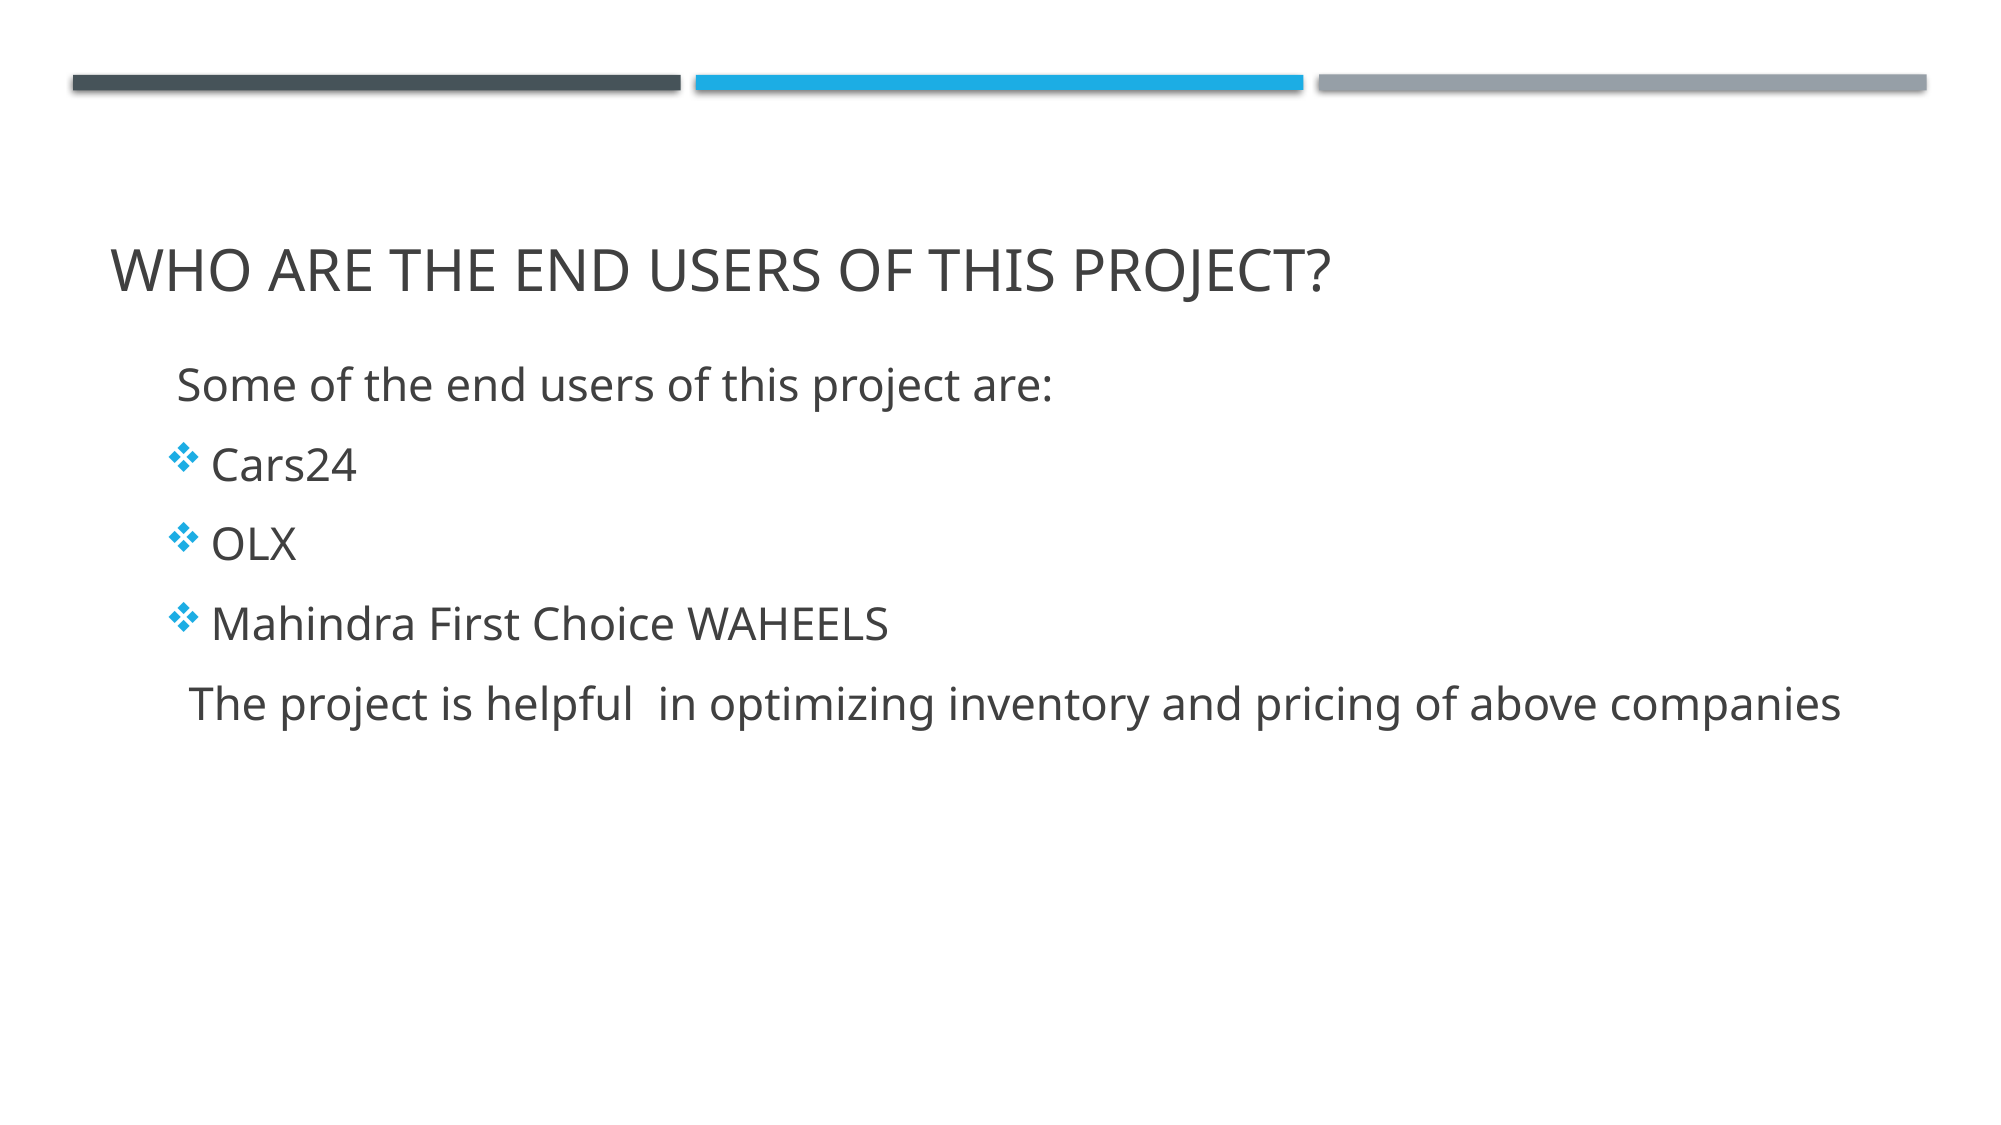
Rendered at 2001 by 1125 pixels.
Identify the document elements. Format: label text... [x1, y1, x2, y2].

title WHO ARE THE END USERS OF THIS PROJECT? [95, 115, 1905, 311]
list Some of the end users of this project are: Cars24 OLX Mahindra First Choice WAHEELS The project is helpful in optimizing inventory and pricing of above companies [150, 343, 1905, 757]
